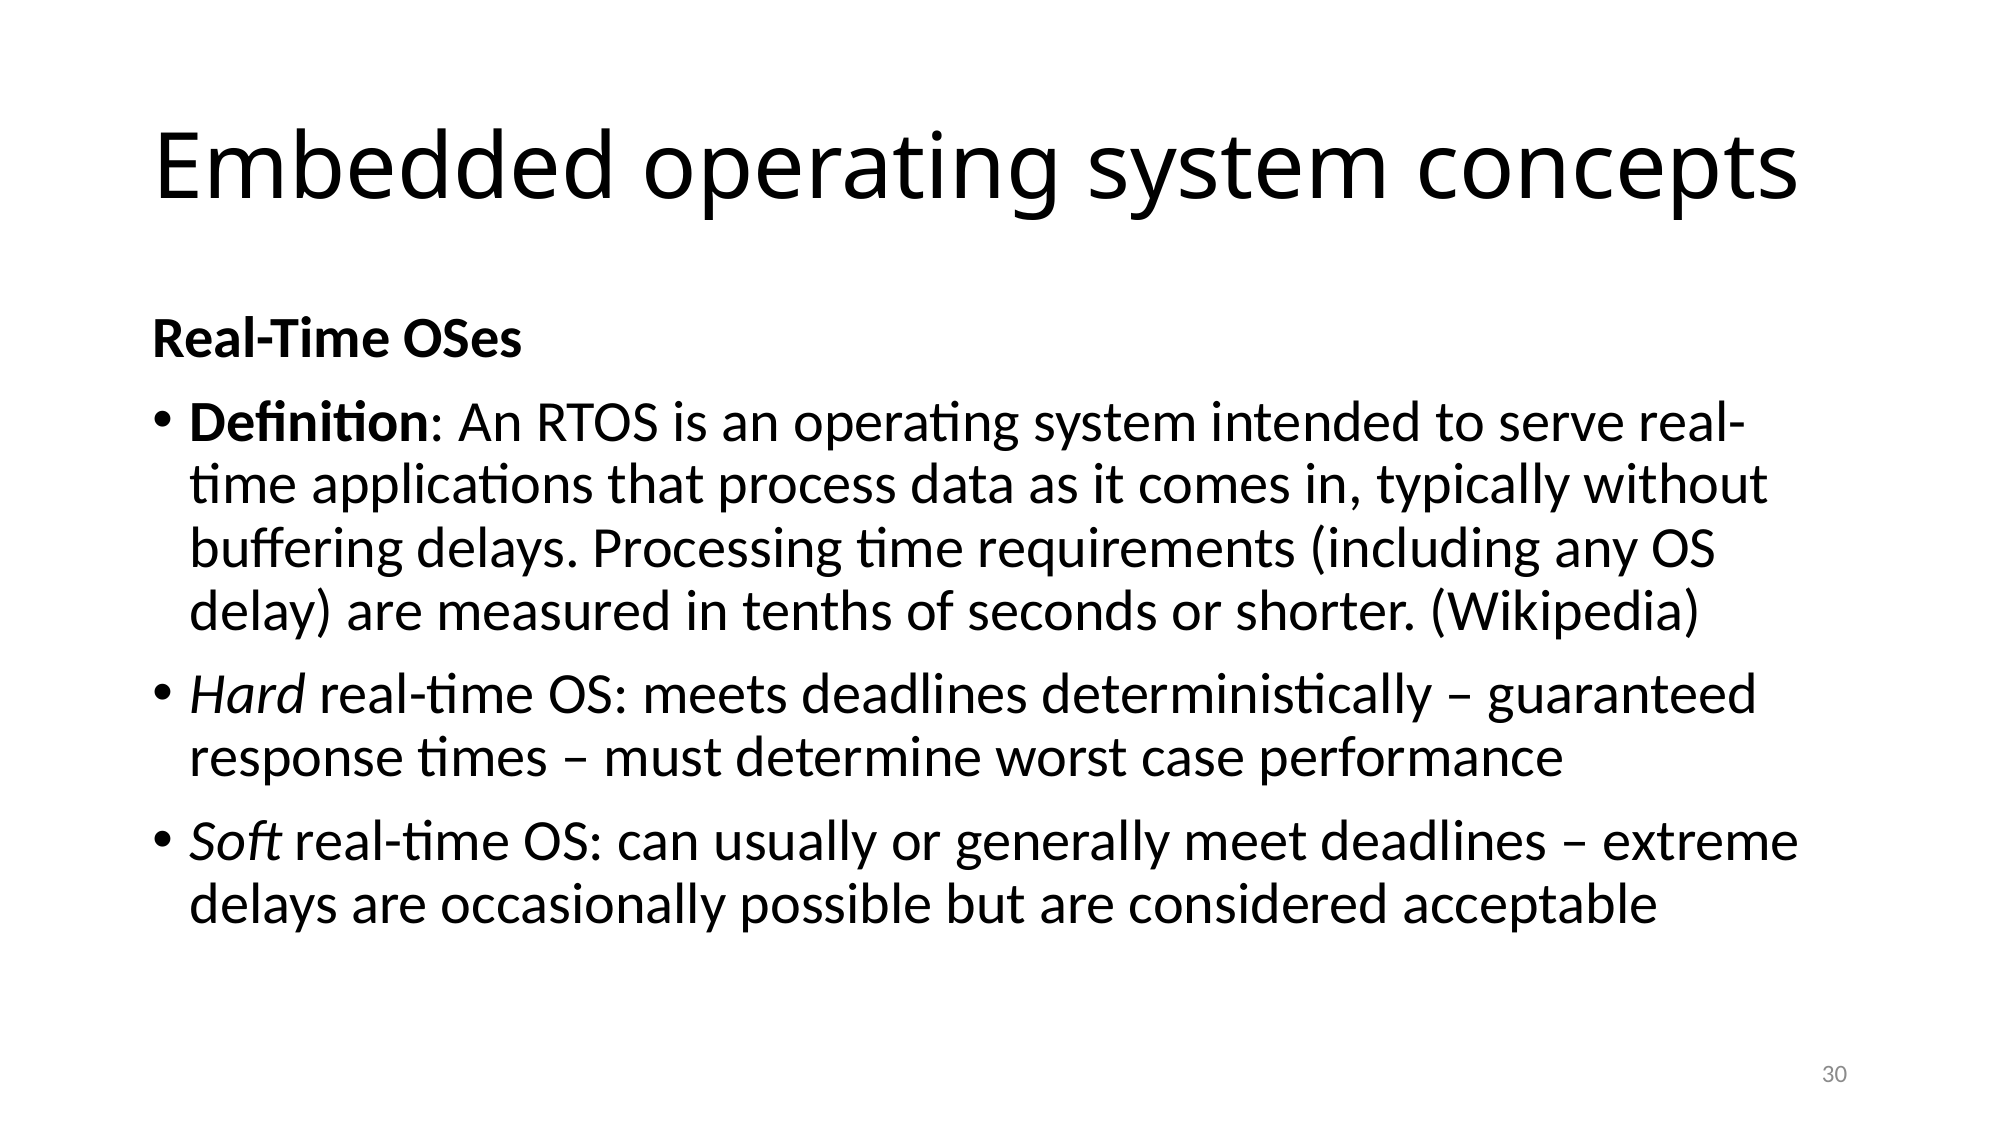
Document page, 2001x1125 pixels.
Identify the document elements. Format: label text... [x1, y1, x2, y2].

title Embedded operating system concepts [137, 59, 1863, 278]
slide_number 30 [1412, 1042, 1863, 1103]
list Real-Time OSes Definition: An RTOS is an operating system intended to serve real-time applications that process data as it comes in, typically without buffering delays. Processing time requirements (including any OS delay) are measured in tenths of seconds or shorter. (Wikipedia) Hard real-time OS: meets deadlines deterministically – guaranteed response times – must determine worst case performance Soft real-time OS: can usually or generally meet deadlines – extreme delays are occasionally possible but are considered acceptable [137, 299, 1863, 1014]
